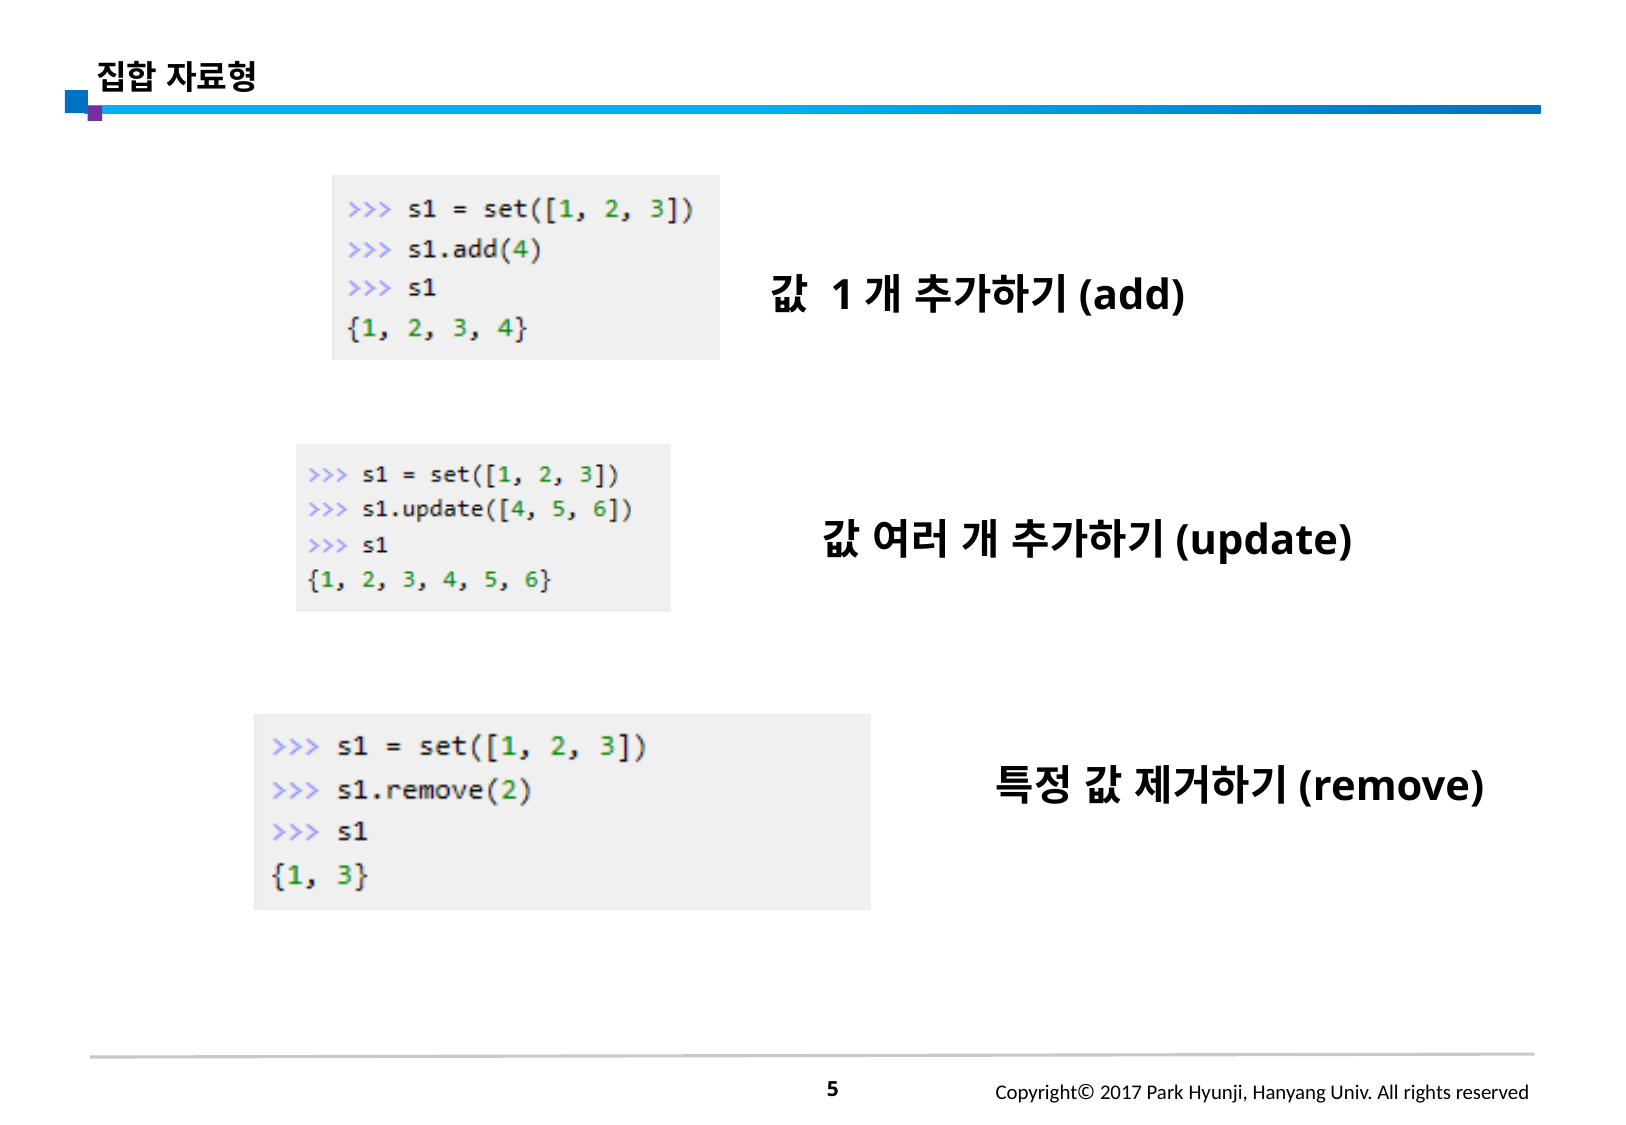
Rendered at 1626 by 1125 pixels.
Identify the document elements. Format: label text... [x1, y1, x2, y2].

text_box 값 여러 개 추가하기(update) [807, 505, 1368, 571]
text_box 특정 값 제거하기(remove) [981, 750, 1500, 816]
text_box 집합 자료형 [81, 48, 279, 104]
picture [332, 175, 720, 360]
picture [248, 714, 871, 911]
picture [296, 444, 671, 614]
text_box 값 1개 추가하기(add) [755, 260, 1201, 325]
